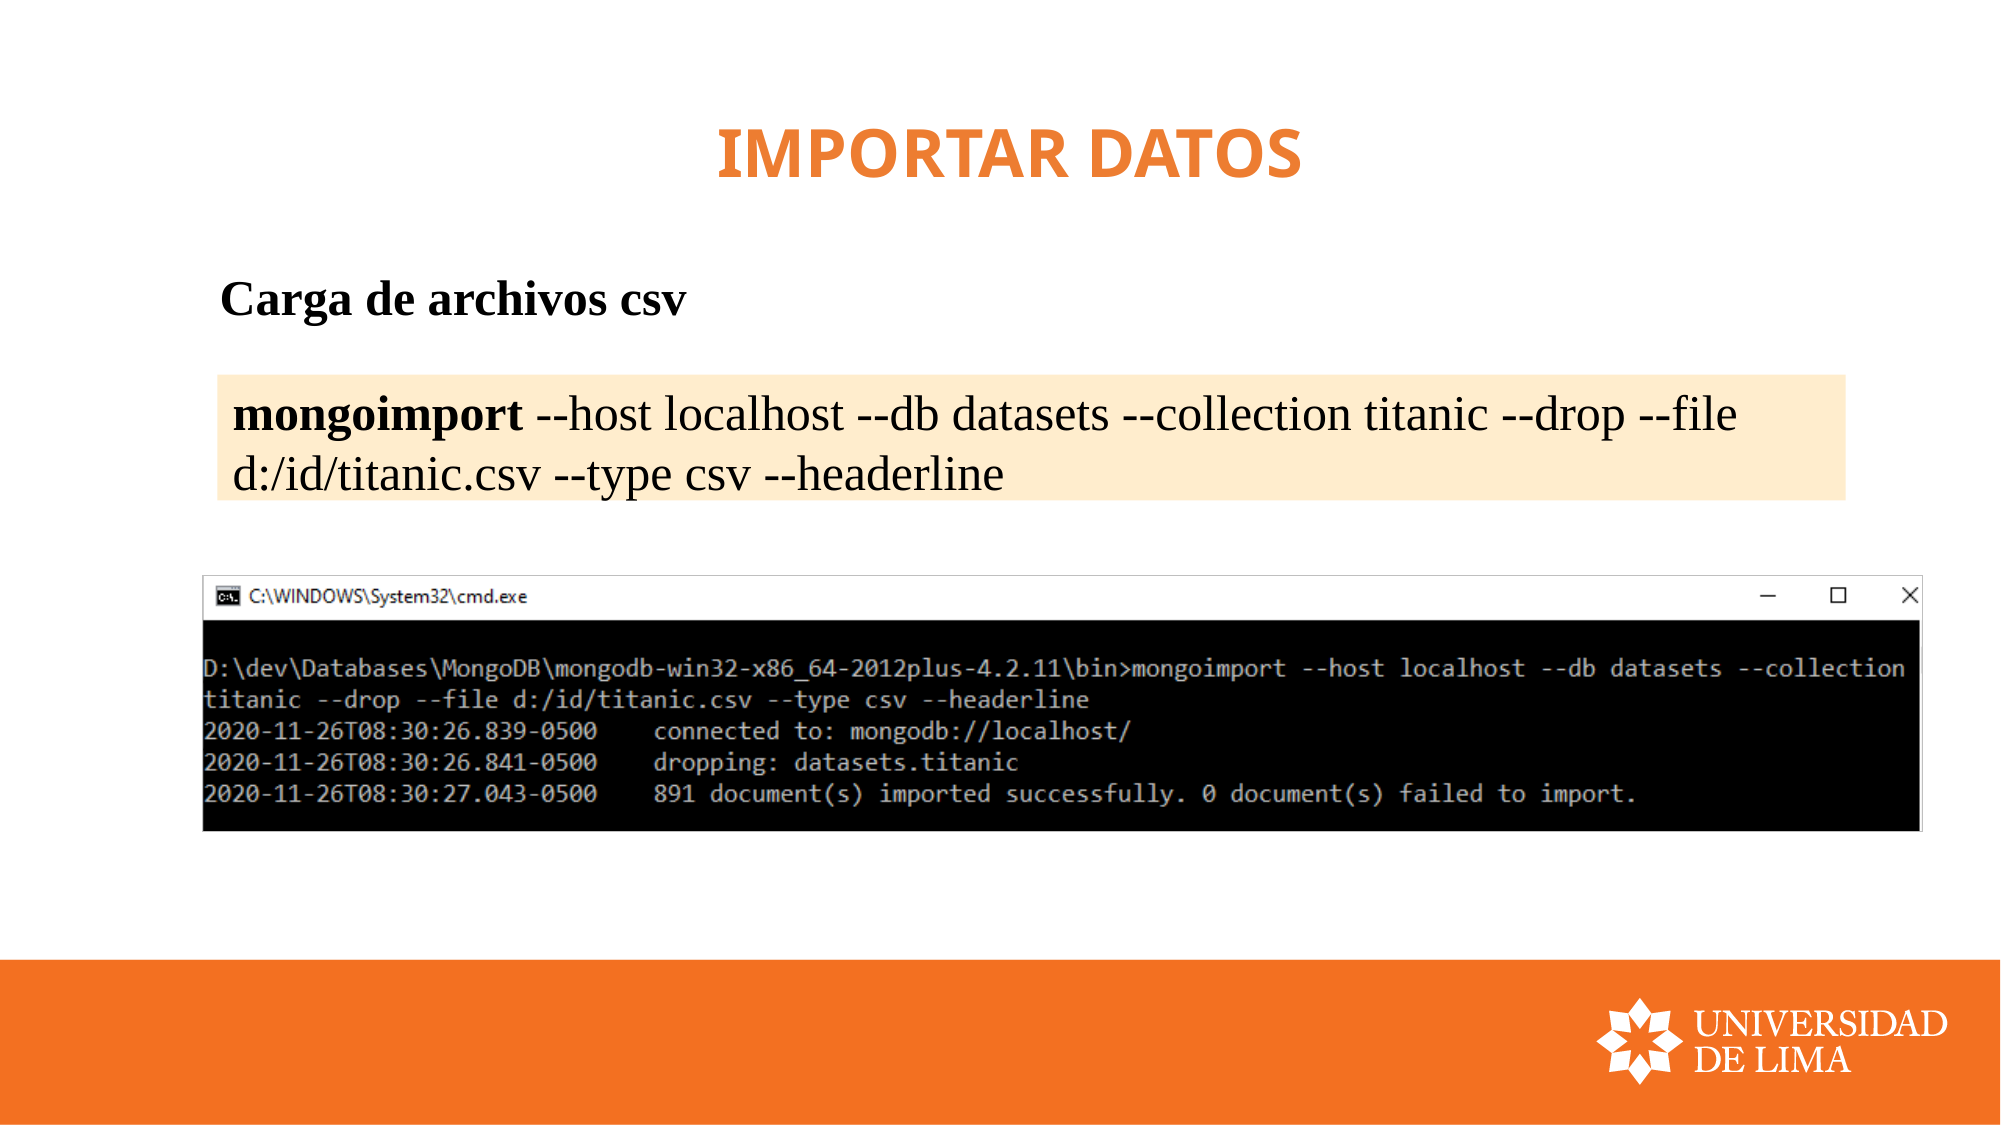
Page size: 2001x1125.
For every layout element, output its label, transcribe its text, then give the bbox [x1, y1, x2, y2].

picture [0, 0, 2001, 1125]
text_box mongoimport --host localhost --db datasets --collection titanic --drop --file d:/id/titanic.csv --type csv --headerline [217, 374, 1846, 501]
title IMPORTAR DATOS [84, 96, 1936, 216]
text_box Carga de archivos csv [217, 263, 1803, 326]
